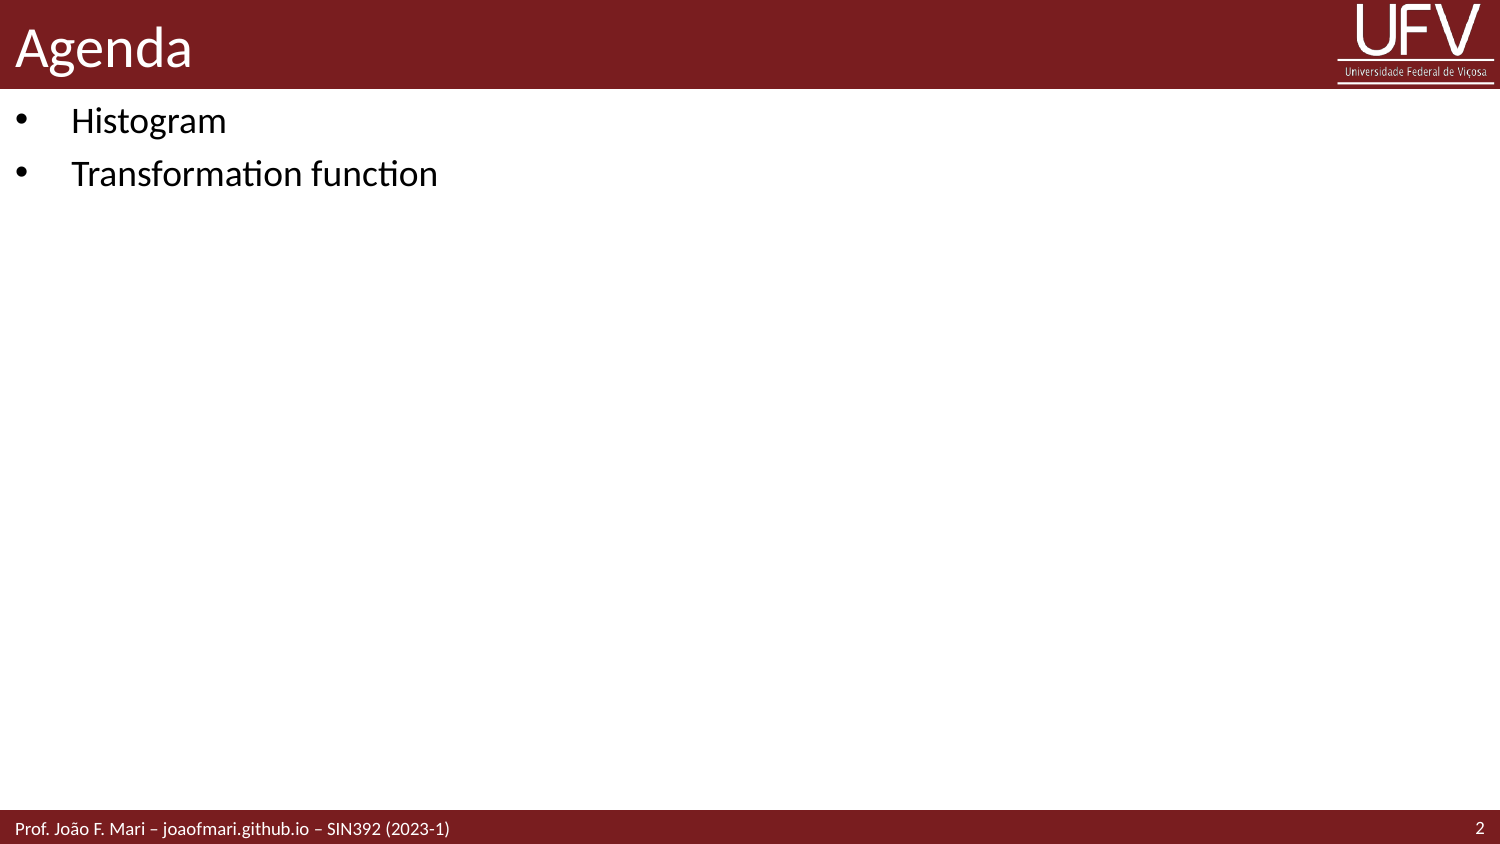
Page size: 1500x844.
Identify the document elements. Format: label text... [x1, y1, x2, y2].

footer Prof. João F. Mari – joaofmari.github.io – SIN392 (2023-1) [0, 812, 1034, 844]
title Agenda [0, 0, 1500, 88]
slide_number 2 [1328, 811, 1500, 844]
list Histogram Transformation function [0, 88, 1500, 812]
